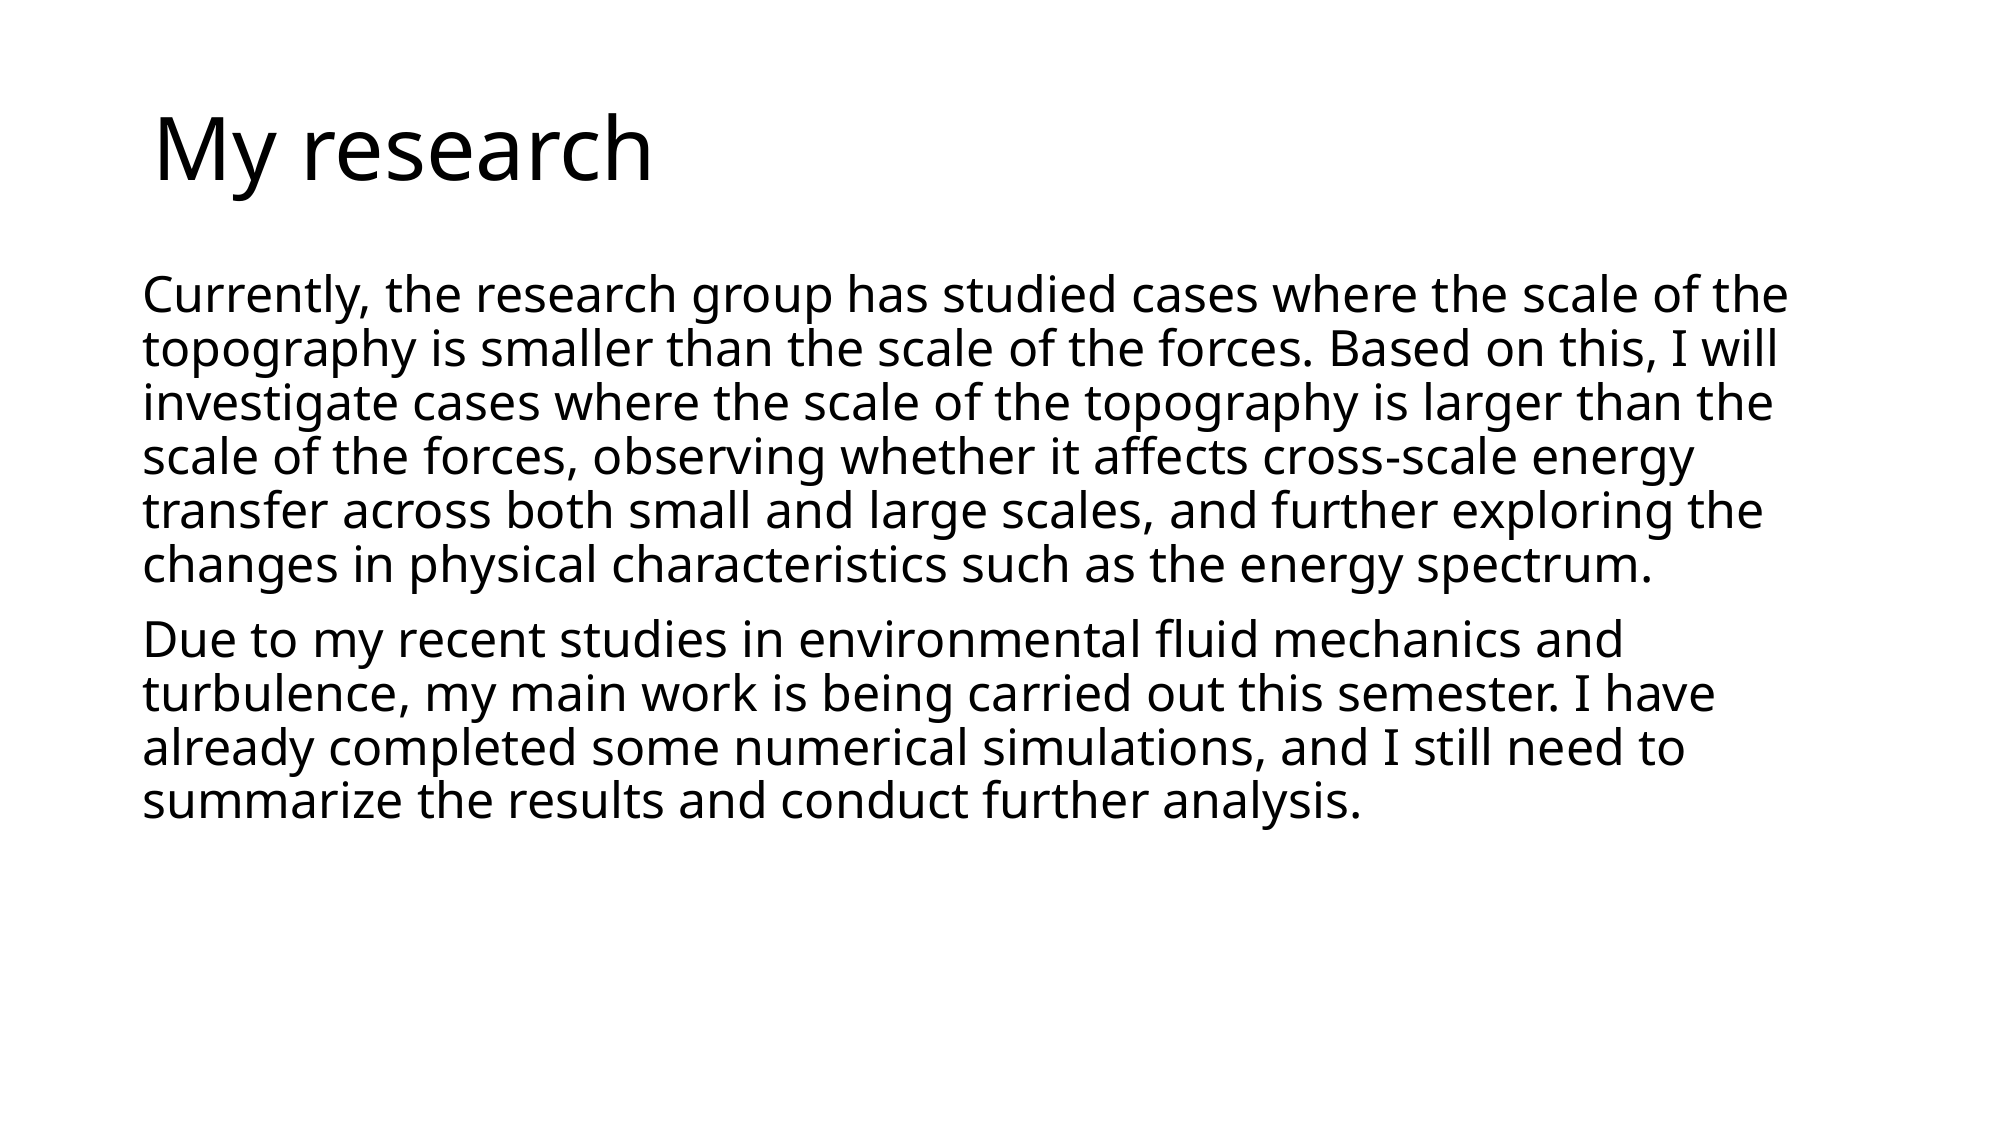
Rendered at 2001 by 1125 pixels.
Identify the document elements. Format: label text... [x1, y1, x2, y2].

text_box [137, 711, 1729, 773]
title My research [137, 96, 1863, 314]
list Currently, the research group has studied cases where the scale of the topography is smaller than the scale of the forces. Based on this, I will investigate cases where the scale of the topography is larger than the scale of the forces, observing whether it affects cross-scale energy transfer across both small and large scales, and further exploring the changes in physical characteristics such as the energy spectrum. Due to my recent studies in environmental fluid mechanics and turbulence, my main work is being carried out this semester. I have already completed some numerical simulations, and I still need to summarize the results and conduct further analysis. [127, 261, 1853, 976]
